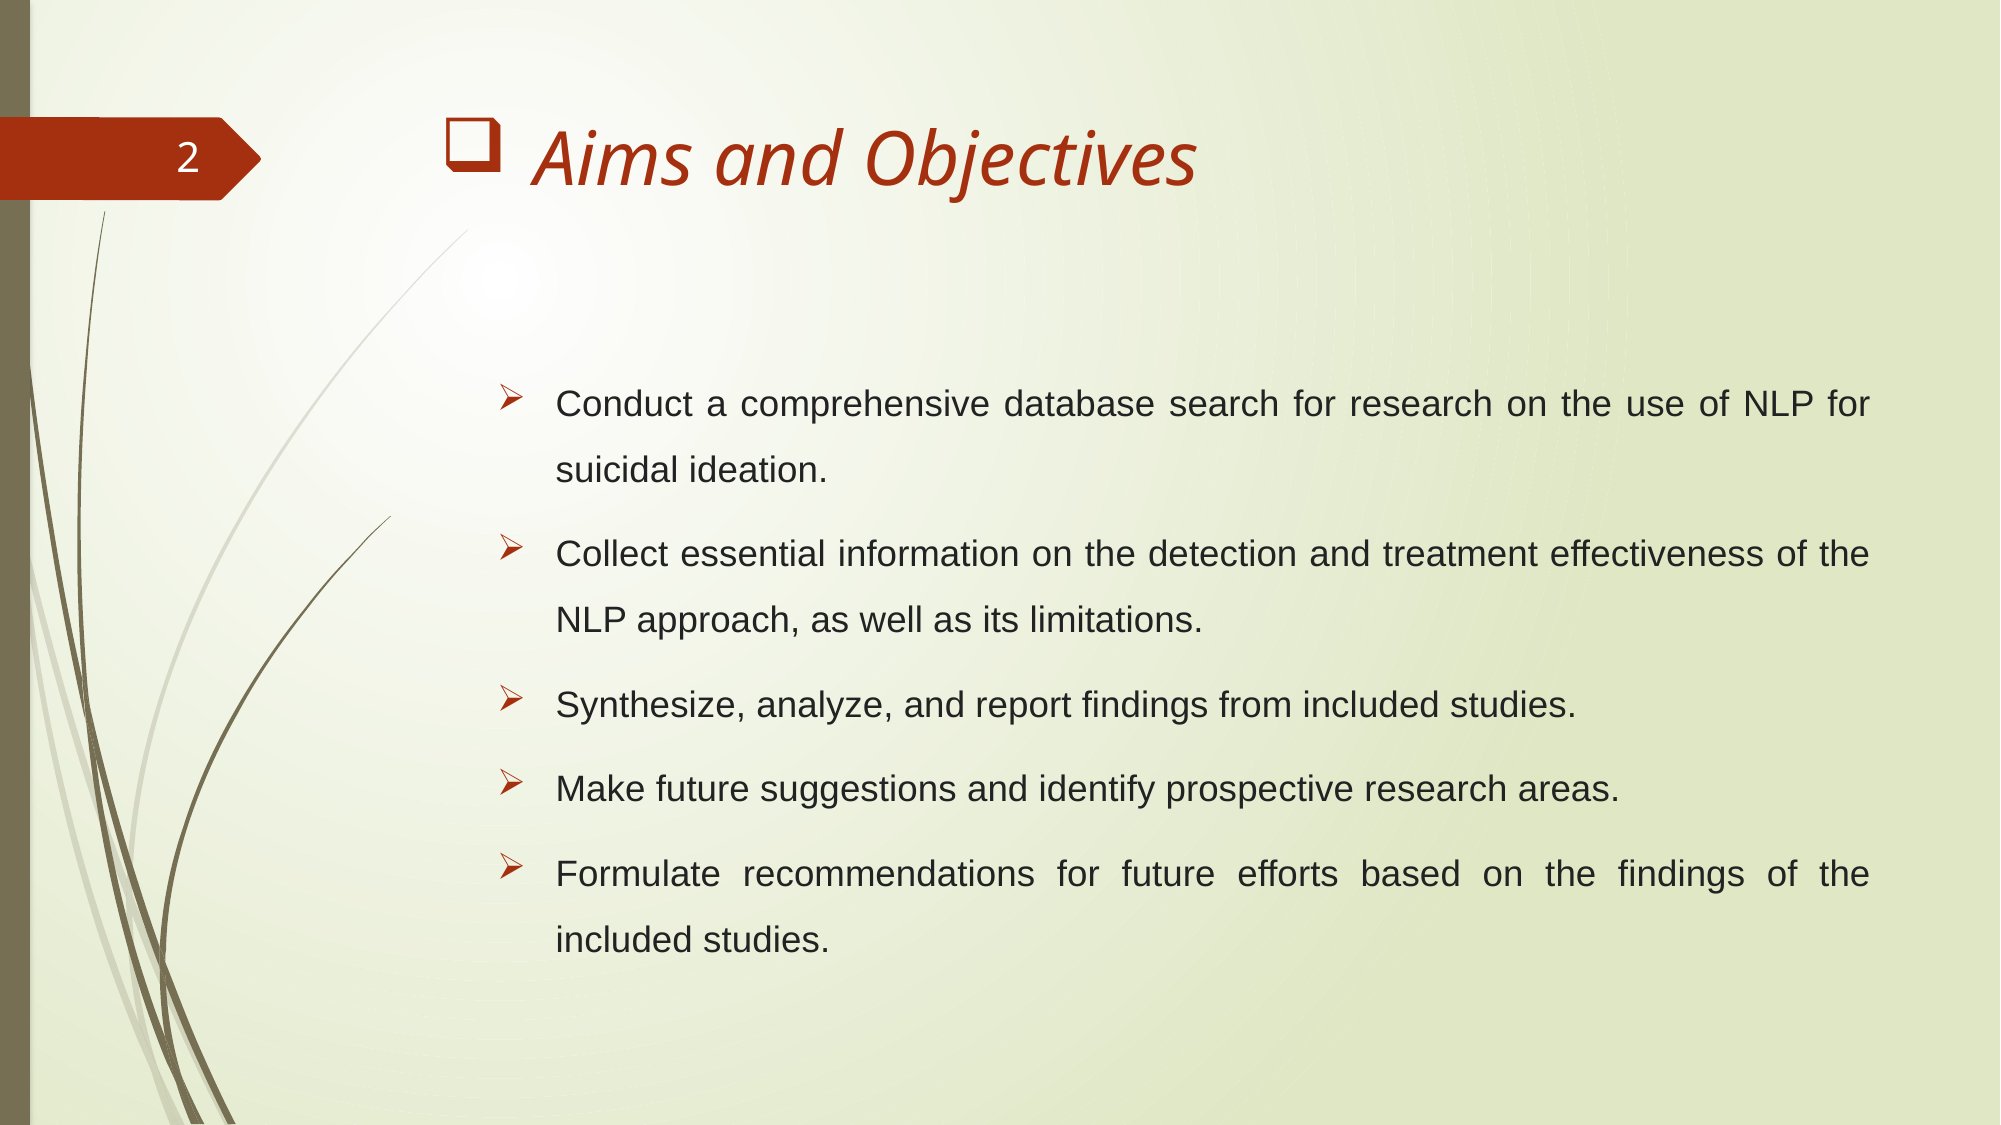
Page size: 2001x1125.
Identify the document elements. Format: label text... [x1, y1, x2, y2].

title Aims and Objectives [425, 102, 1888, 313]
slide_number 2 [87, 129, 216, 190]
list Conduct a comprehensive database search for research on the use of NLP for suicidal ideation. Collect essential information on the detection and treatment effectiveness of the NLP approach, as well as its limitations. Synthesize, analyze, and report findings from included studies. Make future suggestions and identify prospective research areas. Formulate recommendations for future efforts based on the findings of the included studies. [424, 350, 1888, 970]
